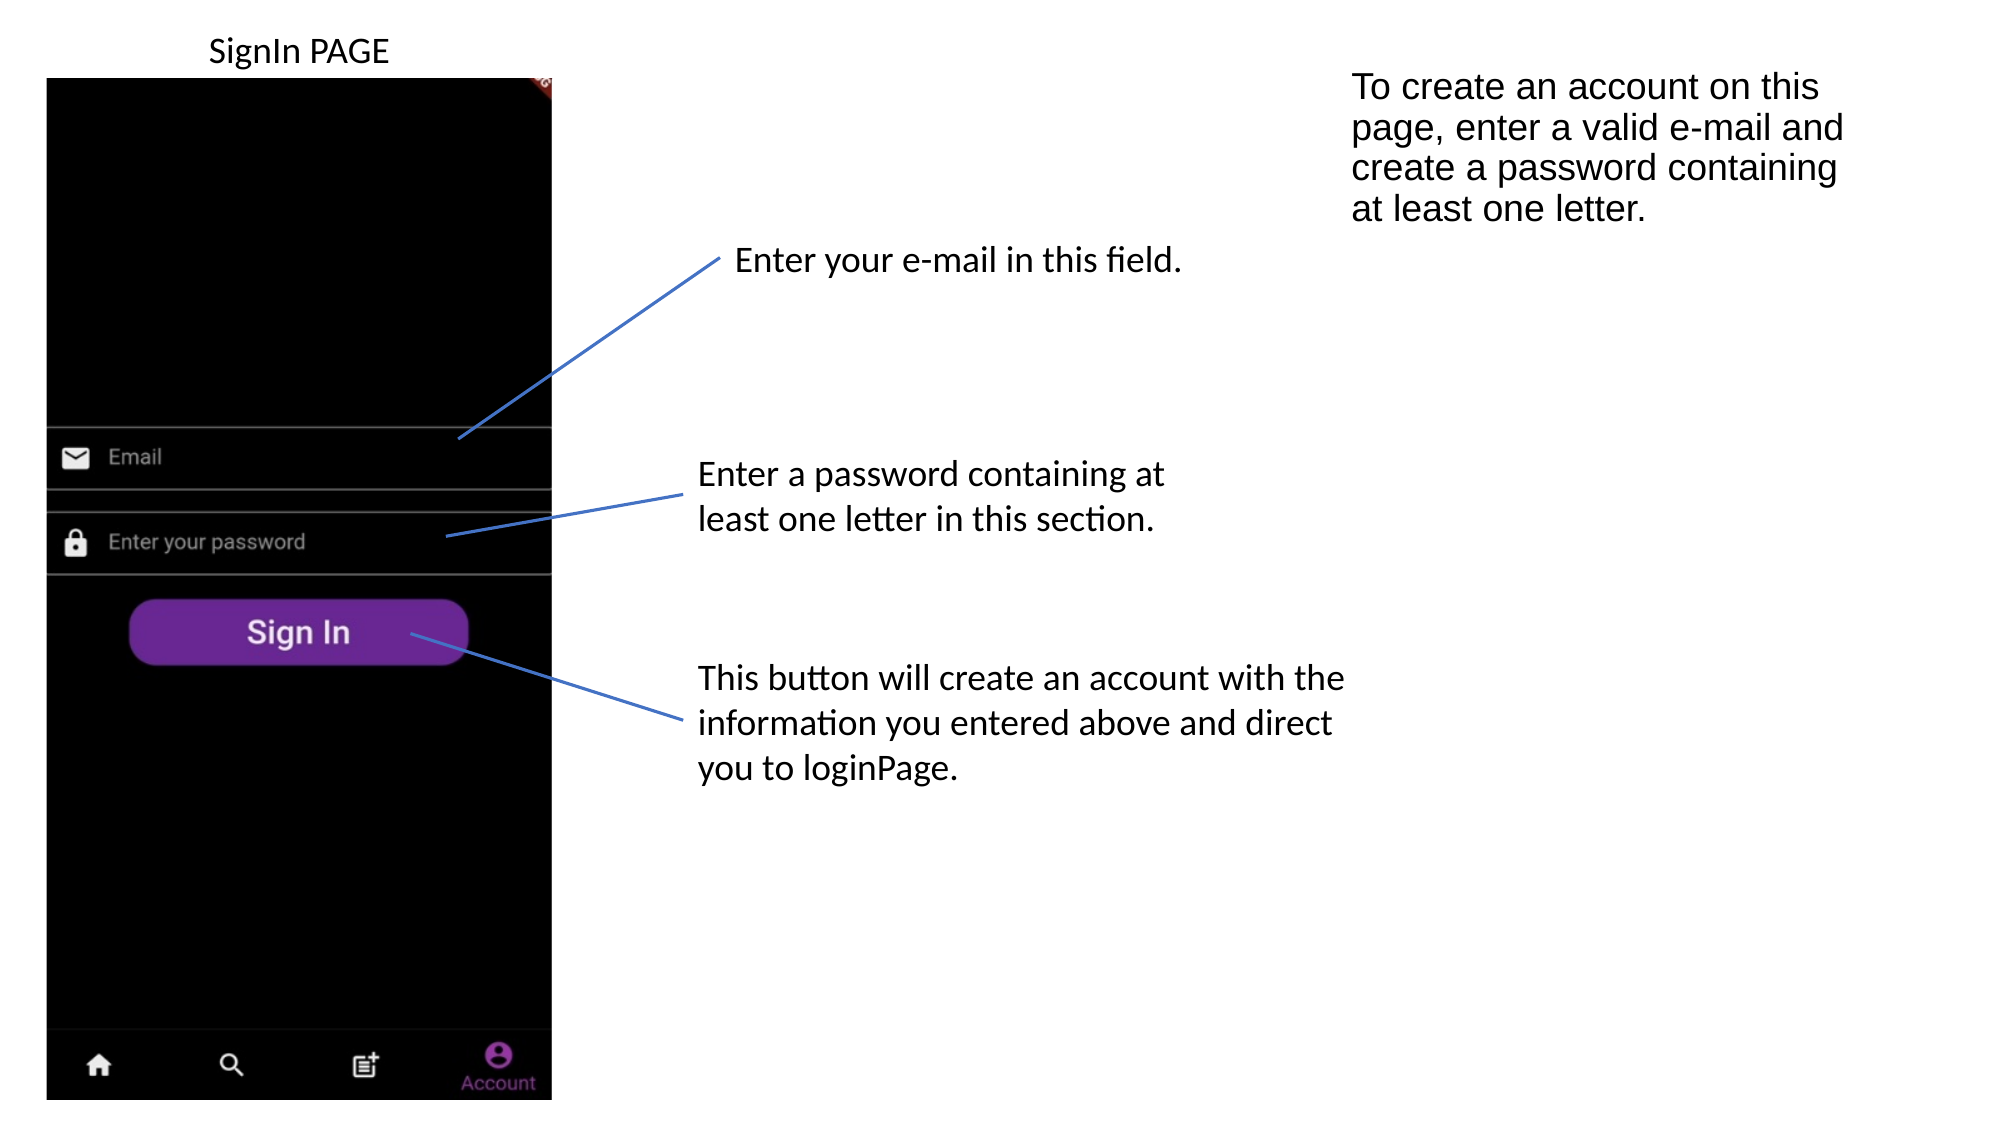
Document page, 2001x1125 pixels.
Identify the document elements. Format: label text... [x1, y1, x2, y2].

text_box SignIn PAGE [88, 18, 511, 78]
text_box This button will create an account with the information you entered above and direct you to loginPage. [683, 645, 1409, 796]
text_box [410, 633, 684, 722]
text_box Enter your e-mail in this field. [719, 227, 1213, 288]
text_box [445, 495, 684, 537]
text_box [458, 257, 720, 439]
text_box Enter a password containing at least one letter in this section. [683, 442, 1213, 547]
picture [46, 78, 553, 1100]
title To create an account on this page, enter a valid e-mail and create a password containing at least one letter. [1336, 59, 1863, 278]
